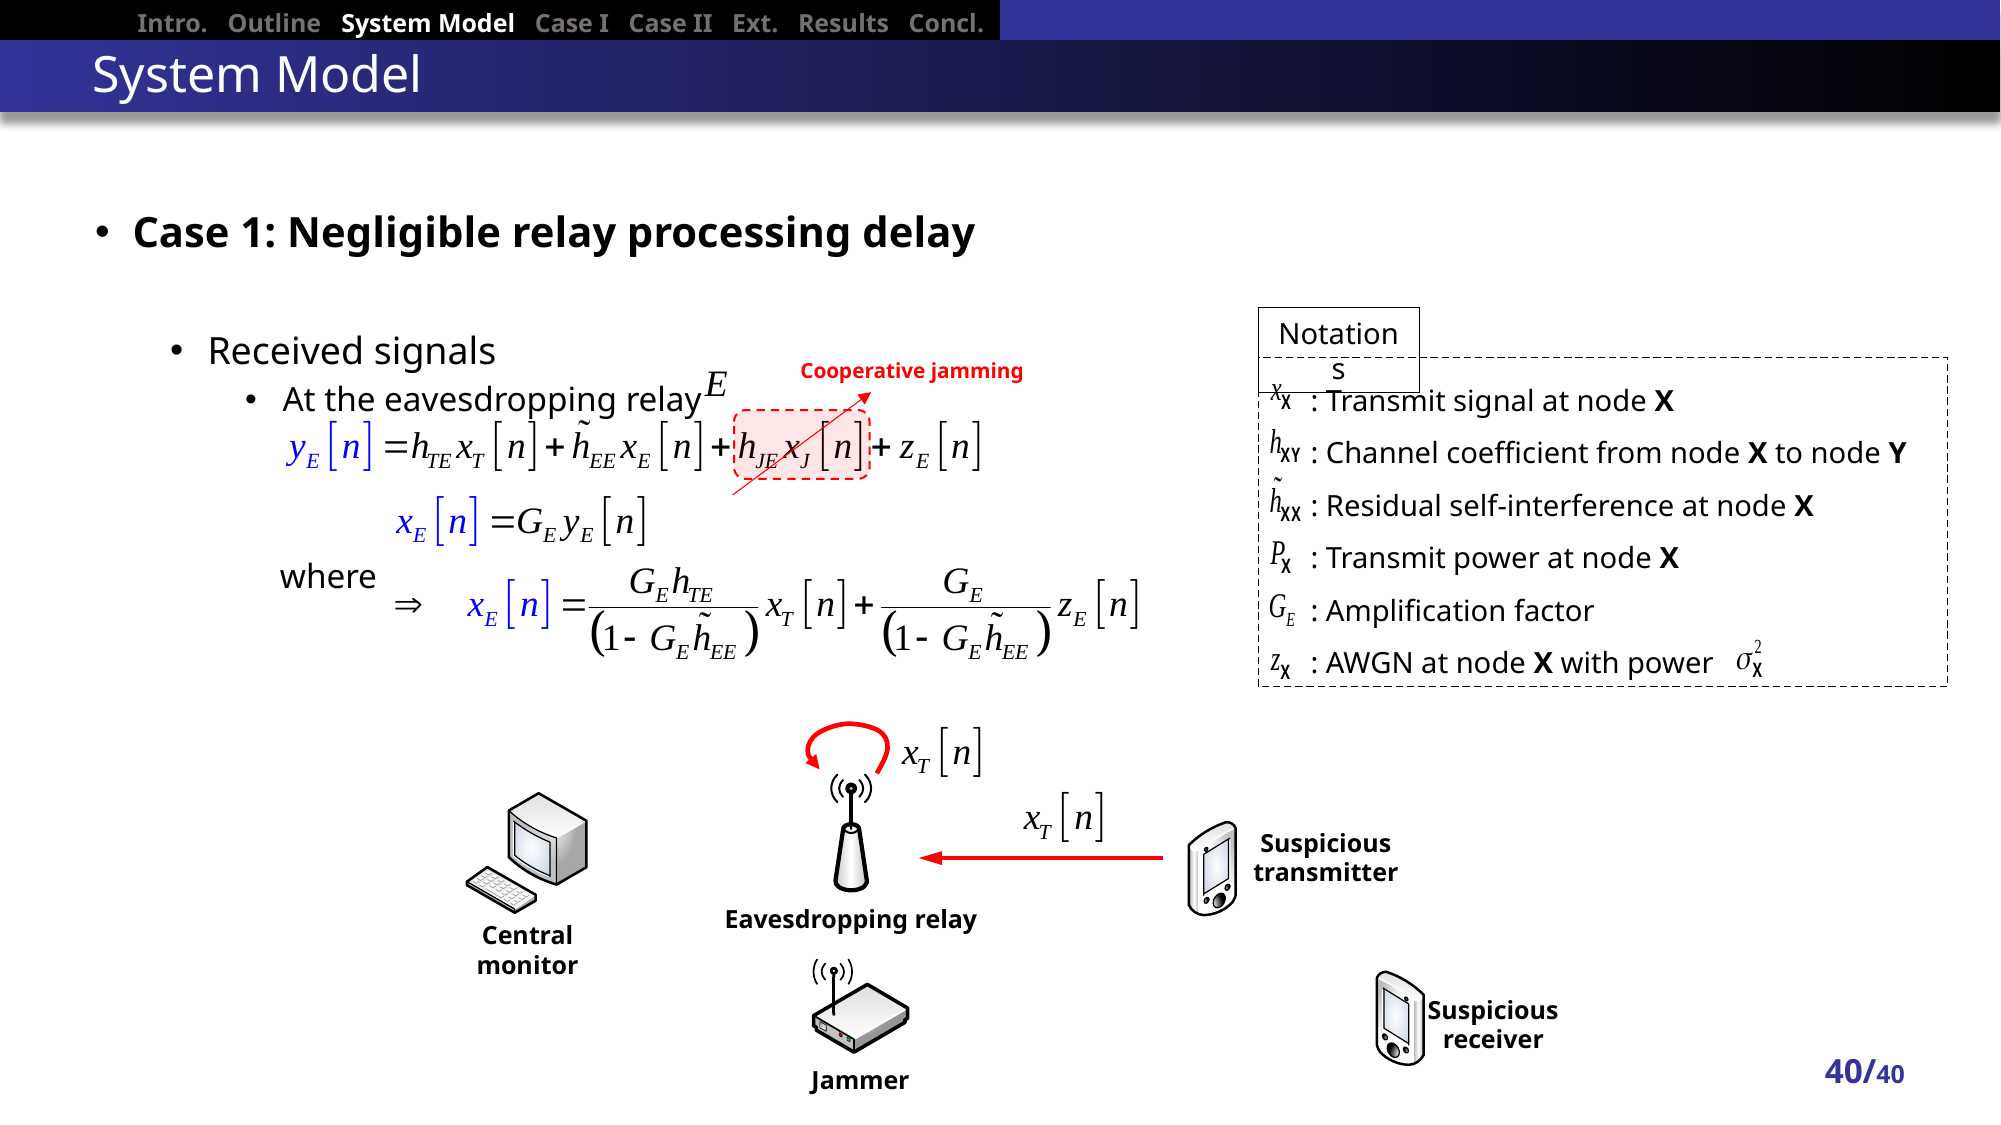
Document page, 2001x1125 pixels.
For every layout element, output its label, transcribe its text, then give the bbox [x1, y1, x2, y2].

text_box Cooperative jamming [785, 350, 1039, 390]
picture [1373, 968, 1427, 1069]
picture [1185, 818, 1239, 919]
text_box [697, 362, 736, 403]
picture [463, 790, 590, 916]
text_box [279, 414, 732, 481]
list Case 1: Negligible relay processing delay Received signals At the eavesdropping relay where [79, 203, 1920, 1012]
text_box Jammer [793, 1056, 928, 1102]
text_box Notations [1258, 307, 1420, 357]
picture [827, 770, 876, 896]
title System Model [77, 47, 1803, 105]
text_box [388, 492, 1149, 679]
text_box Suspicious transmitter [1239, 819, 1419, 895]
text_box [732, 392, 872, 495]
picture [809, 956, 913, 1057]
slide_number 40/40 [1470, 1042, 1920, 1103]
text_box Intro. Outline System Model Case I Case II Ext. Results Concl. [22, 0, 1000, 45]
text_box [872, 414, 990, 481]
text_box [806, 722, 889, 774]
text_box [1258, 357, 1948, 687]
text_box Suspicious receiver [1427, 986, 1587, 1062]
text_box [1016, 789, 1114, 852]
text_box Eavesdropping relay [689, 896, 1013, 942]
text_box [894, 723, 992, 787]
text_box Central monitor [413, 912, 642, 988]
